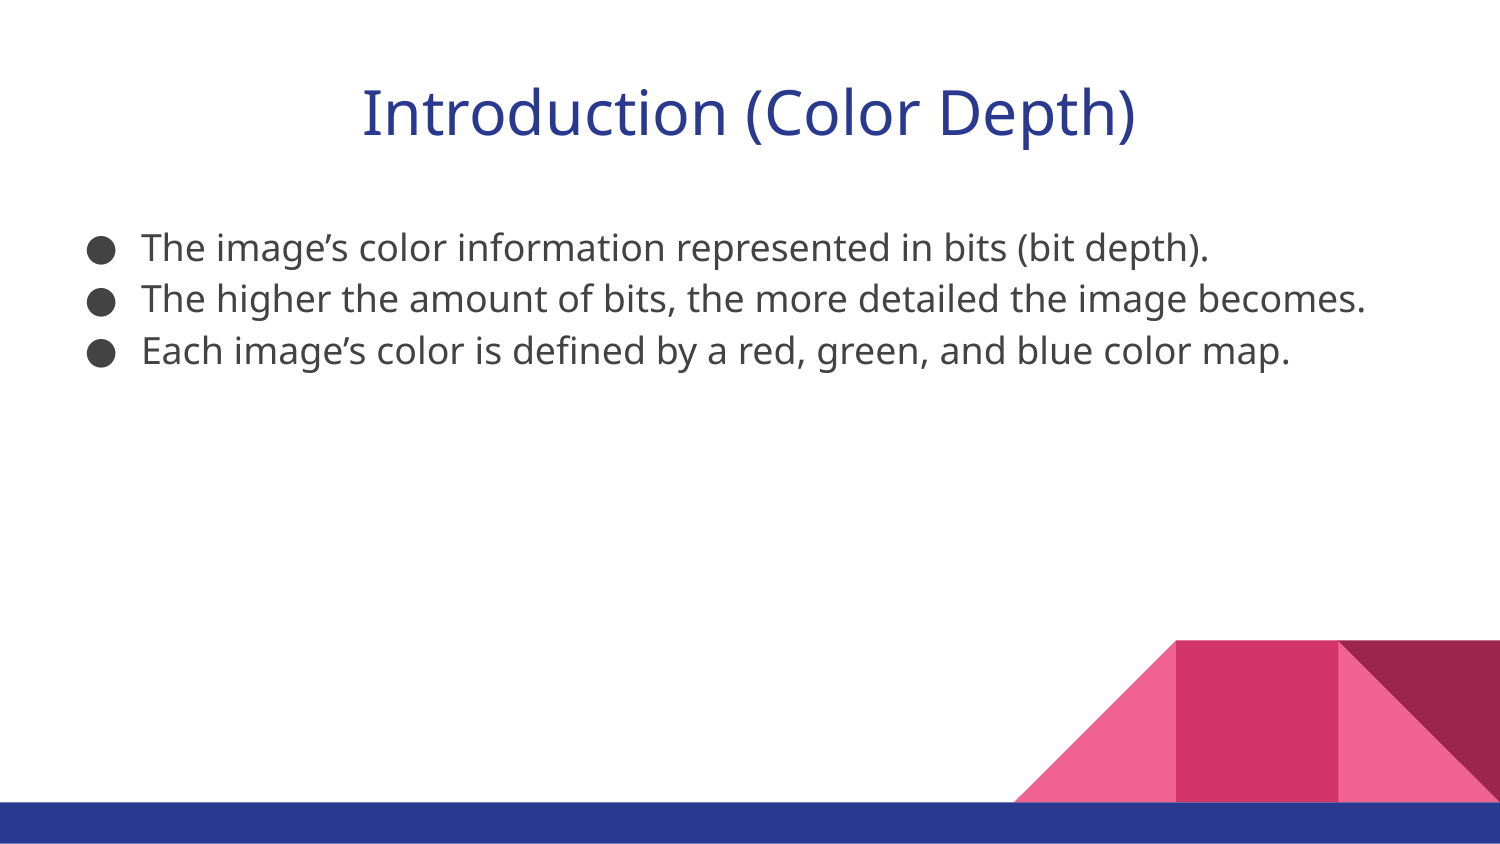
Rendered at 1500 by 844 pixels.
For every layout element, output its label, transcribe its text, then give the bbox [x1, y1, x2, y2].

list The image’s color information represented in bits (bit depth). The higher the amount of bits, the more detailed the image becomes. Each image’s color is defined by a red, green, and blue color map. [51, 201, 1449, 750]
title Introduction (Color Depth) [51, 57, 1449, 152]
